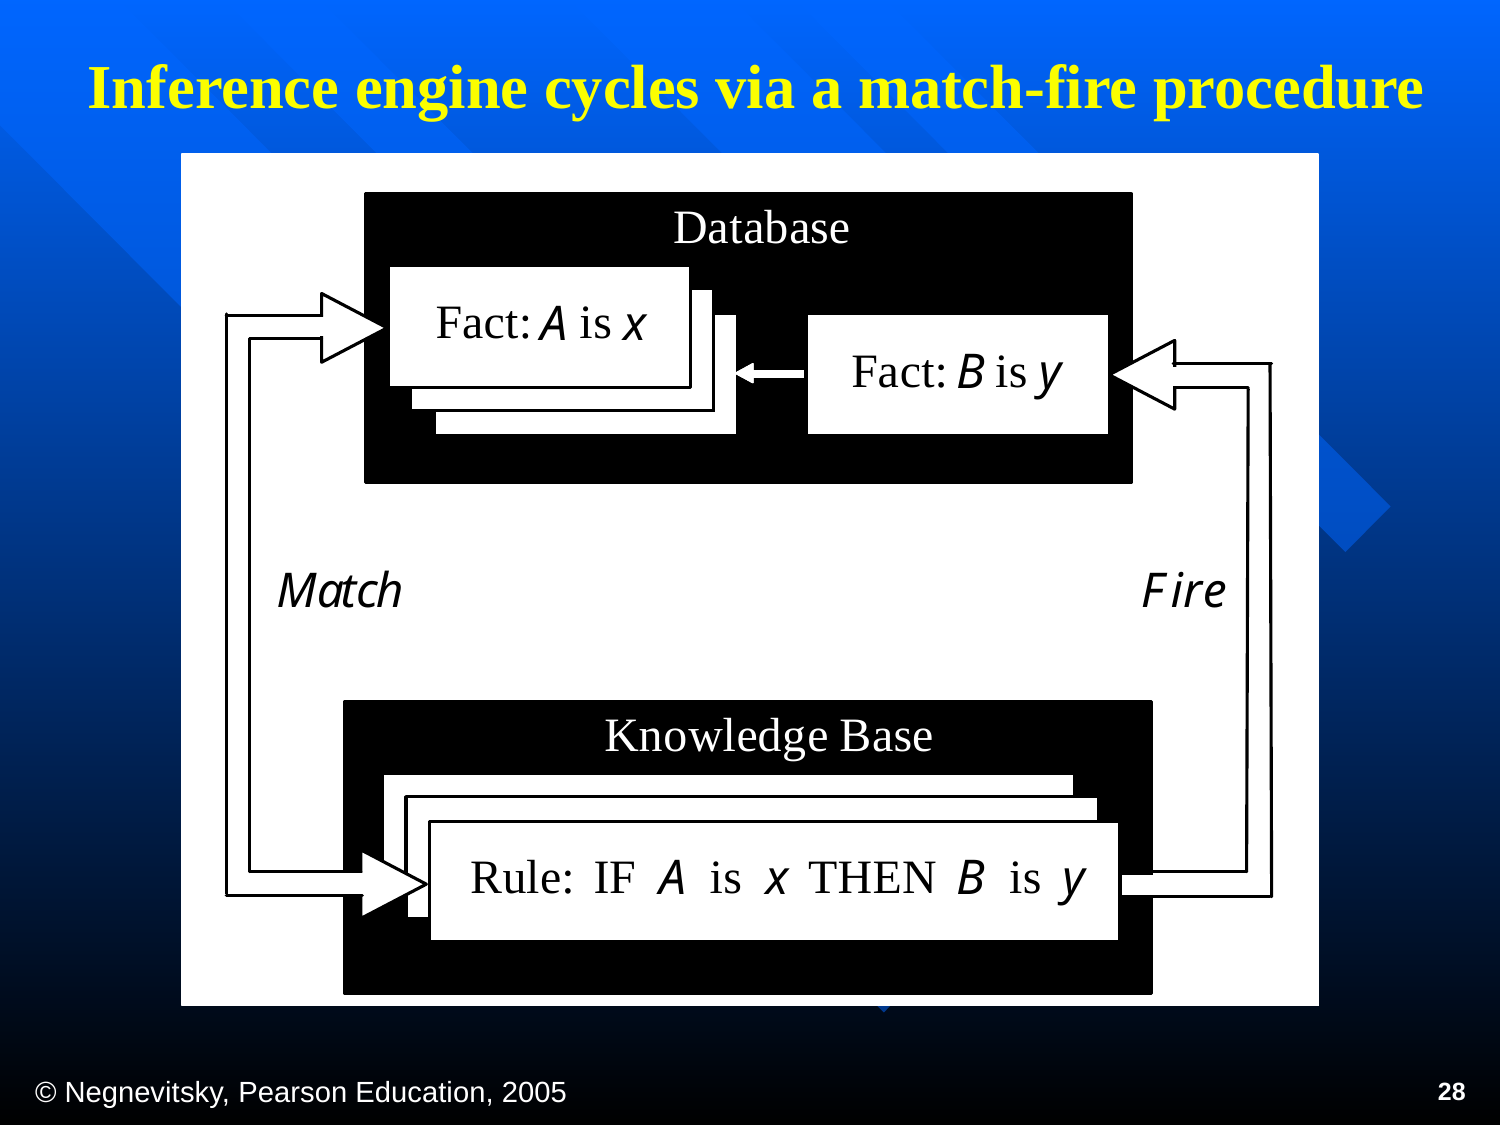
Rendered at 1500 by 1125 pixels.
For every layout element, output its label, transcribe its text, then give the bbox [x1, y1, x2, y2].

picture [180, 152, 1320, 1008]
text_box Inference engine cycles via a match-fire procedure [72, 39, 1441, 129]
